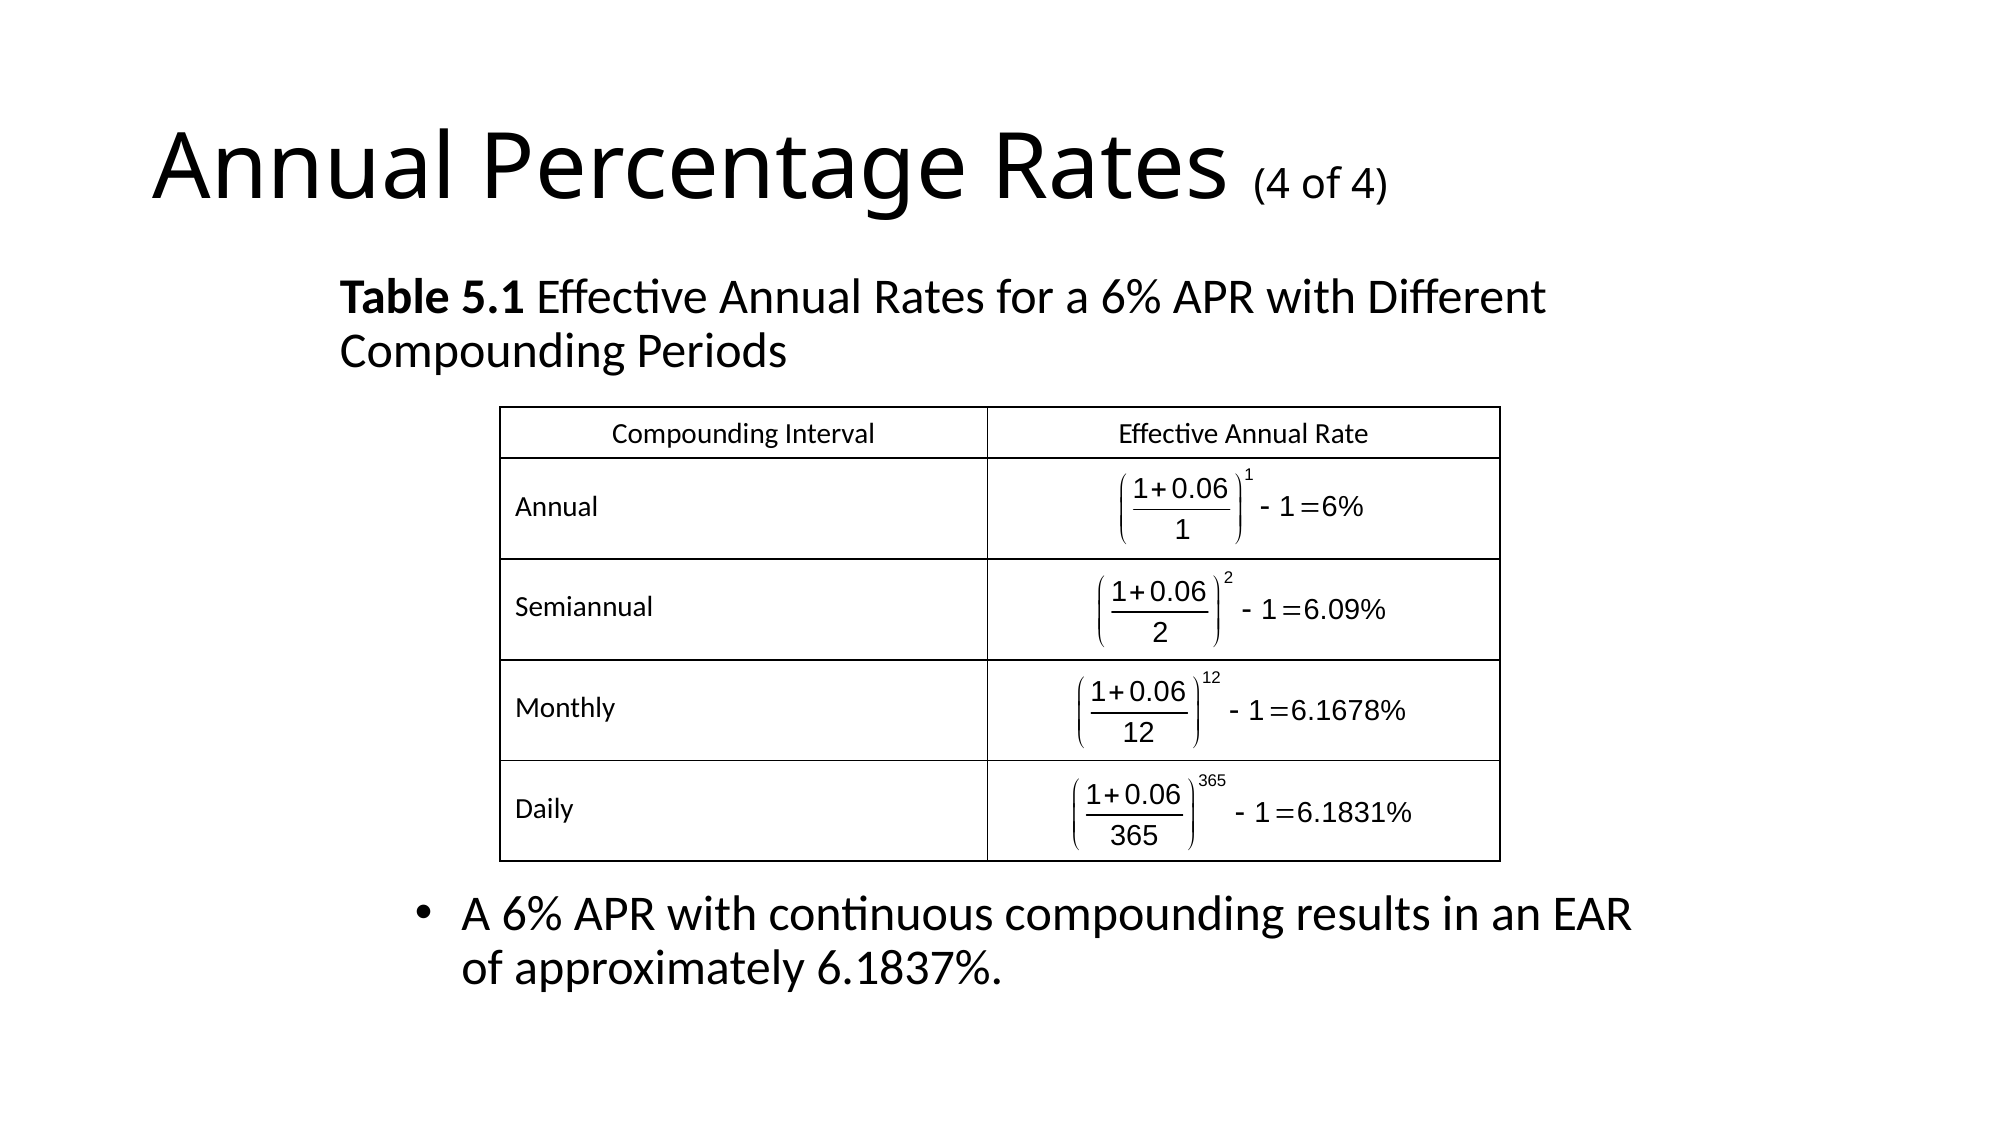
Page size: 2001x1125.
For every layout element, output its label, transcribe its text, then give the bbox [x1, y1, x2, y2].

table_cell E Ay R = 1 +, 0.06 divided by 1, to the first power minus 1 = 6 percent [988, 459, 1499, 558]
table_cell E Ay R = 1 +, 0.06 divided by 2, squared minus 1 = 6.09 percent [988, 560, 1499, 659]
table_cell Monthly [501, 661, 987, 760]
table_cell Semiannual [501, 560, 987, 659]
table_cell Daily [501, 761, 987, 860]
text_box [1072, 664, 1411, 754]
title Annual Percentage Rates (4 of 4) [137, 59, 1863, 278]
list A 6% APR with continuous compounding results in an EAR of approximately 6.1837%. [324, 879, 1675, 1018]
list Table 5.1 Effective Annual Rates for a 6% APR with Different Compounding Periods [324, 262, 1675, 388]
table_header Compounding Interval [501, 408, 987, 457]
table_header Effective Annual Rate [988, 408, 1499, 457]
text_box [1092, 563, 1391, 654]
table_cell E Ay R = 1 +, 0.06 divided by 365, to the power of 365 minus 1 = 6.1831 percent. [988, 761, 1499, 860]
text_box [1114, 460, 1369, 551]
table_cell Annual [501, 459, 987, 558]
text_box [1067, 766, 1416, 857]
table_cell E Ay R = 1 +, 0.06 divided by 12, to the twelfth power minus 1 = 6.1678 percent [988, 661, 1499, 760]
